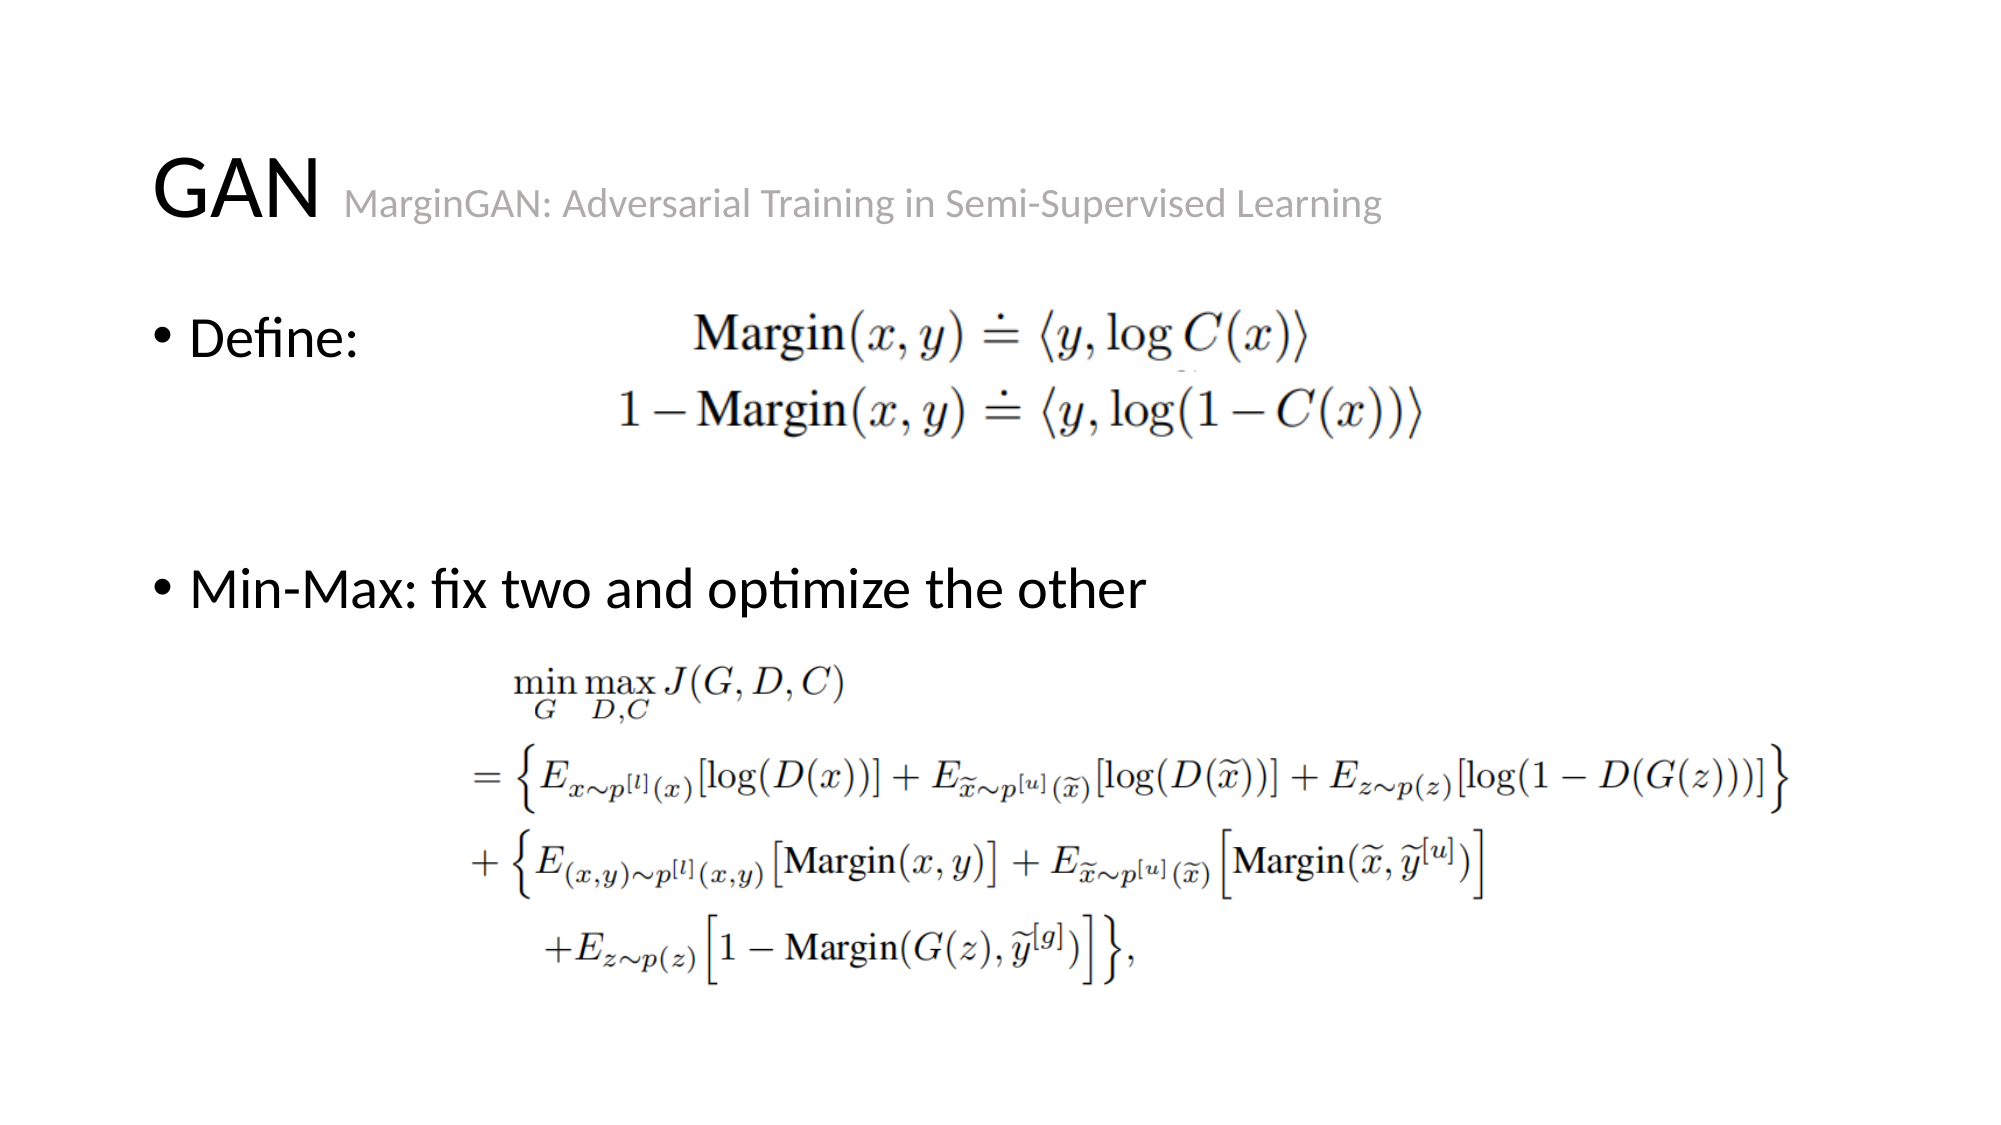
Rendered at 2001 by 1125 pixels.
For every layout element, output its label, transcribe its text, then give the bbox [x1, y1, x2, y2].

picture [614, 377, 1424, 448]
picture [688, 302, 1311, 372]
list Define: Min-Max: fix two and optimize the other [137, 299, 1863, 1014]
picture [428, 654, 1804, 997]
text_box GAN MarginGAN: Adversarial Training in Semi-Supervised Learning [137, 79, 1863, 297]
